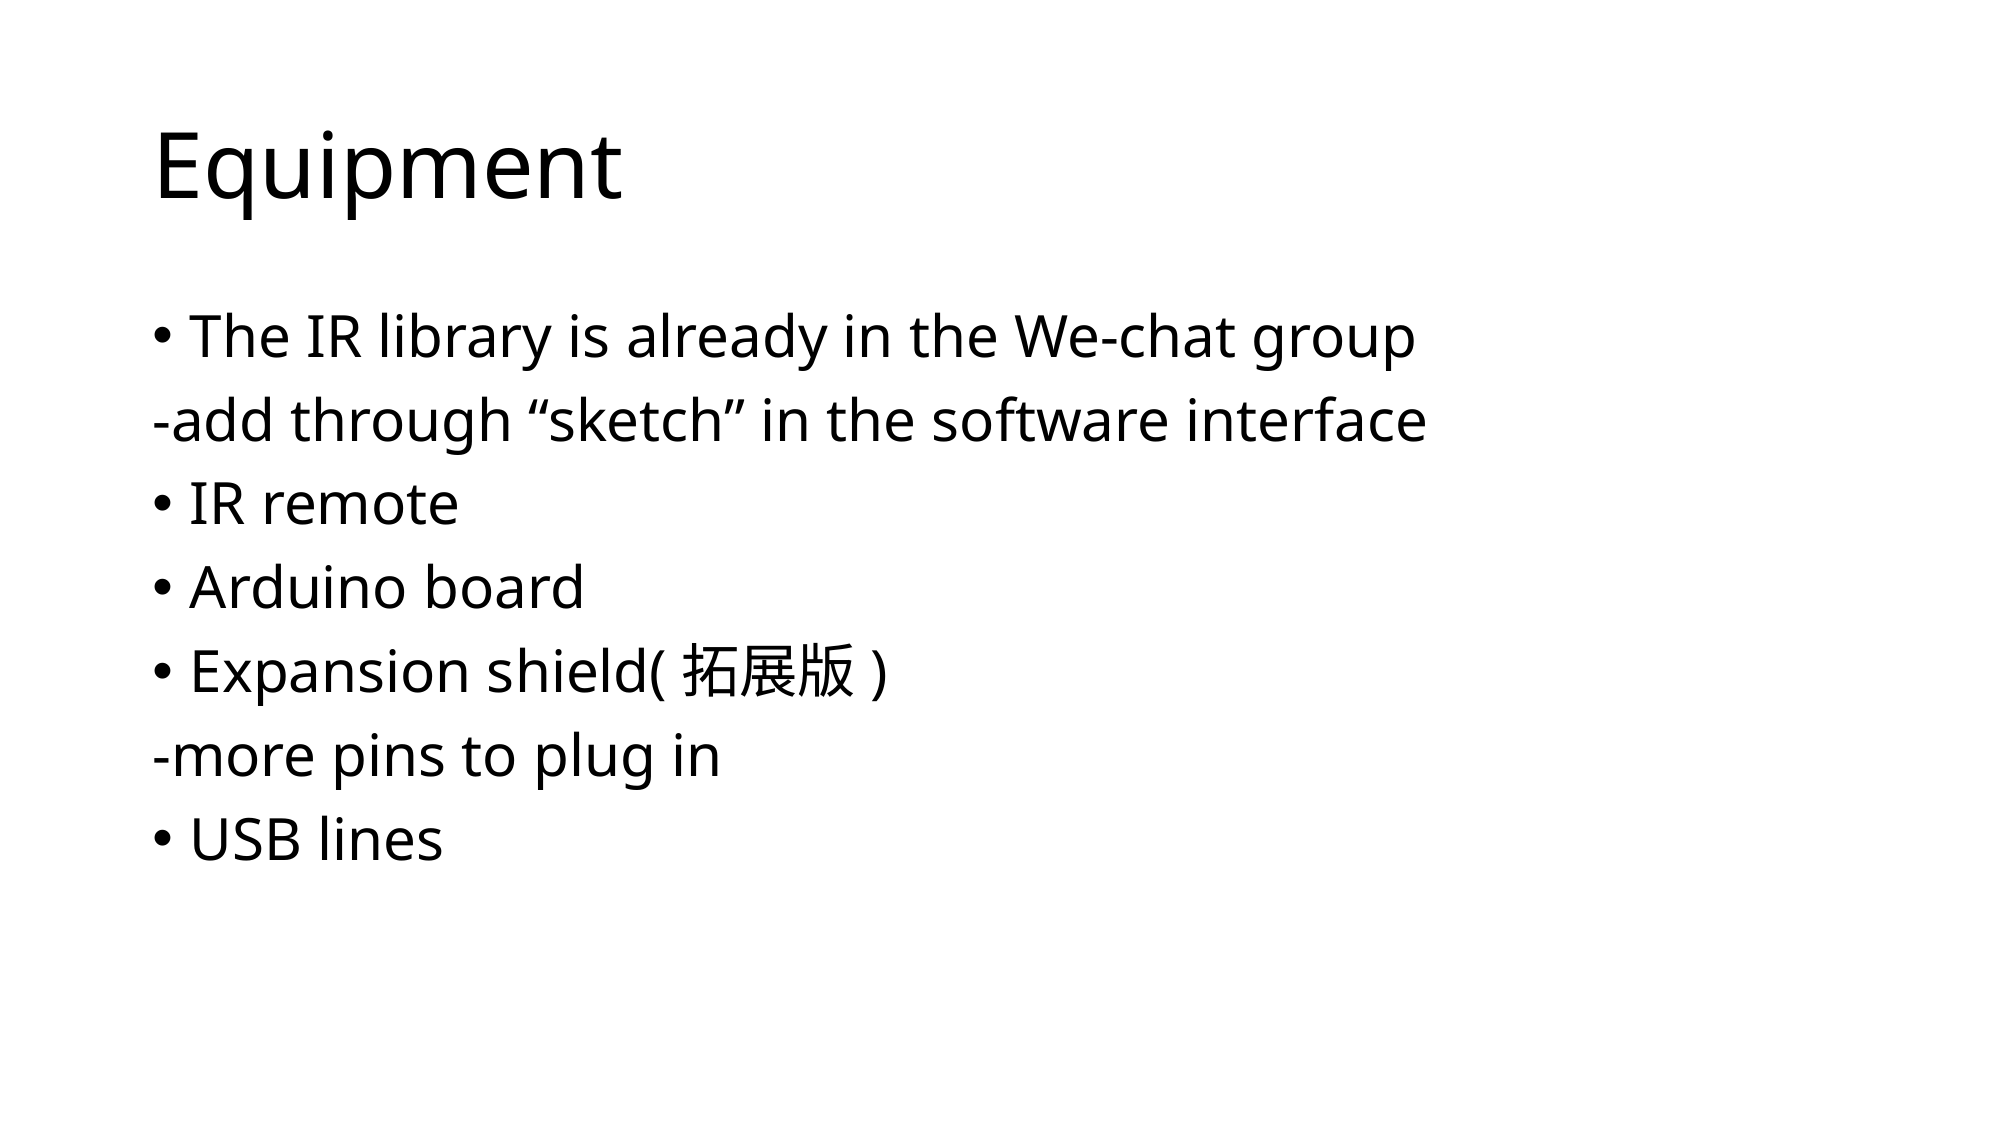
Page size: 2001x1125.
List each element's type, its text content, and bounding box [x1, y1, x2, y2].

list The IR library is already in the We-chat group -add through “sketch” in the software interface IR remote Arduino board Expansion shield(拓展版) -more pins to plug in USB lines [137, 299, 1863, 1014]
title Equipment [137, 59, 1863, 278]
